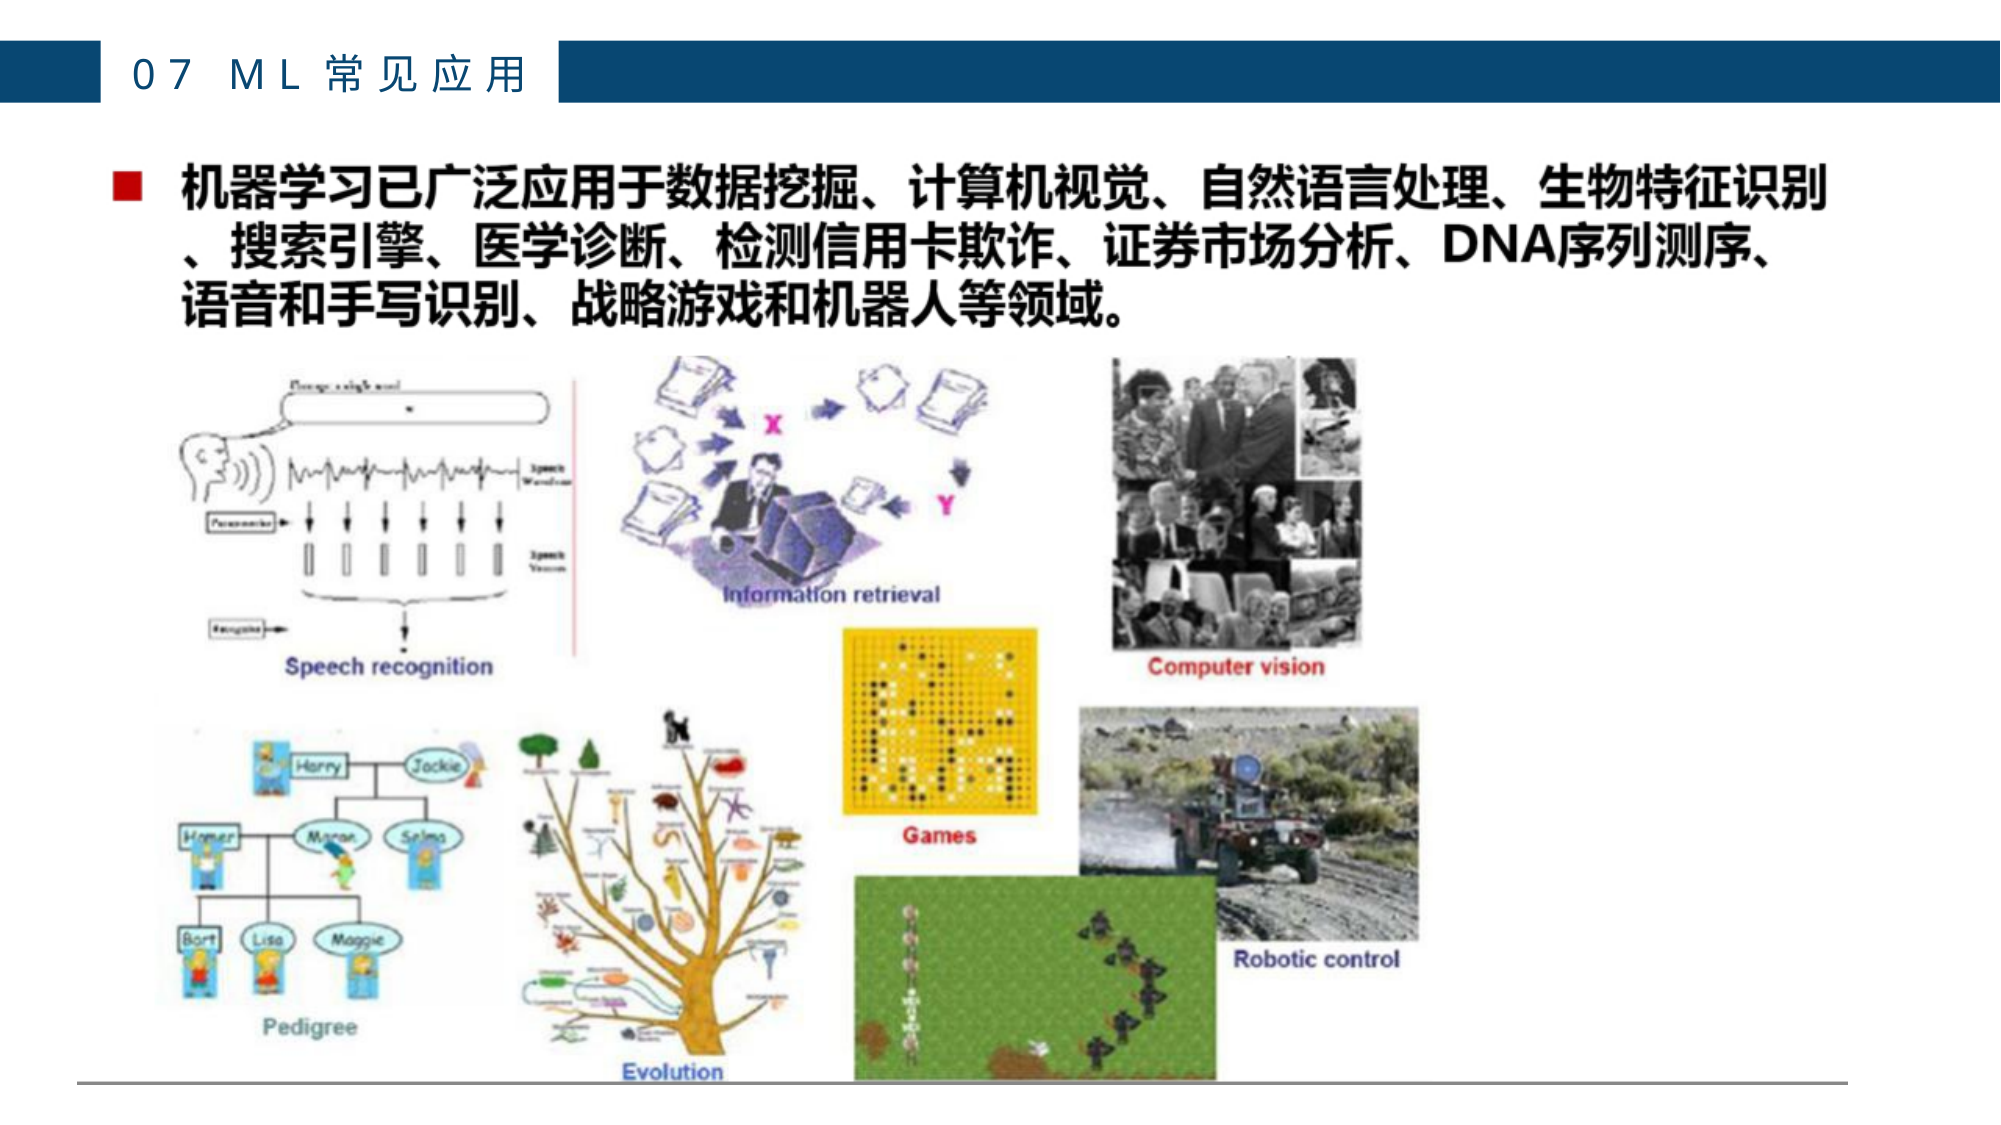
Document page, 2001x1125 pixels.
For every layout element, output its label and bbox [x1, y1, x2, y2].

picture [76, 134, 1848, 1085]
text_box [0, 40, 2000, 107]
